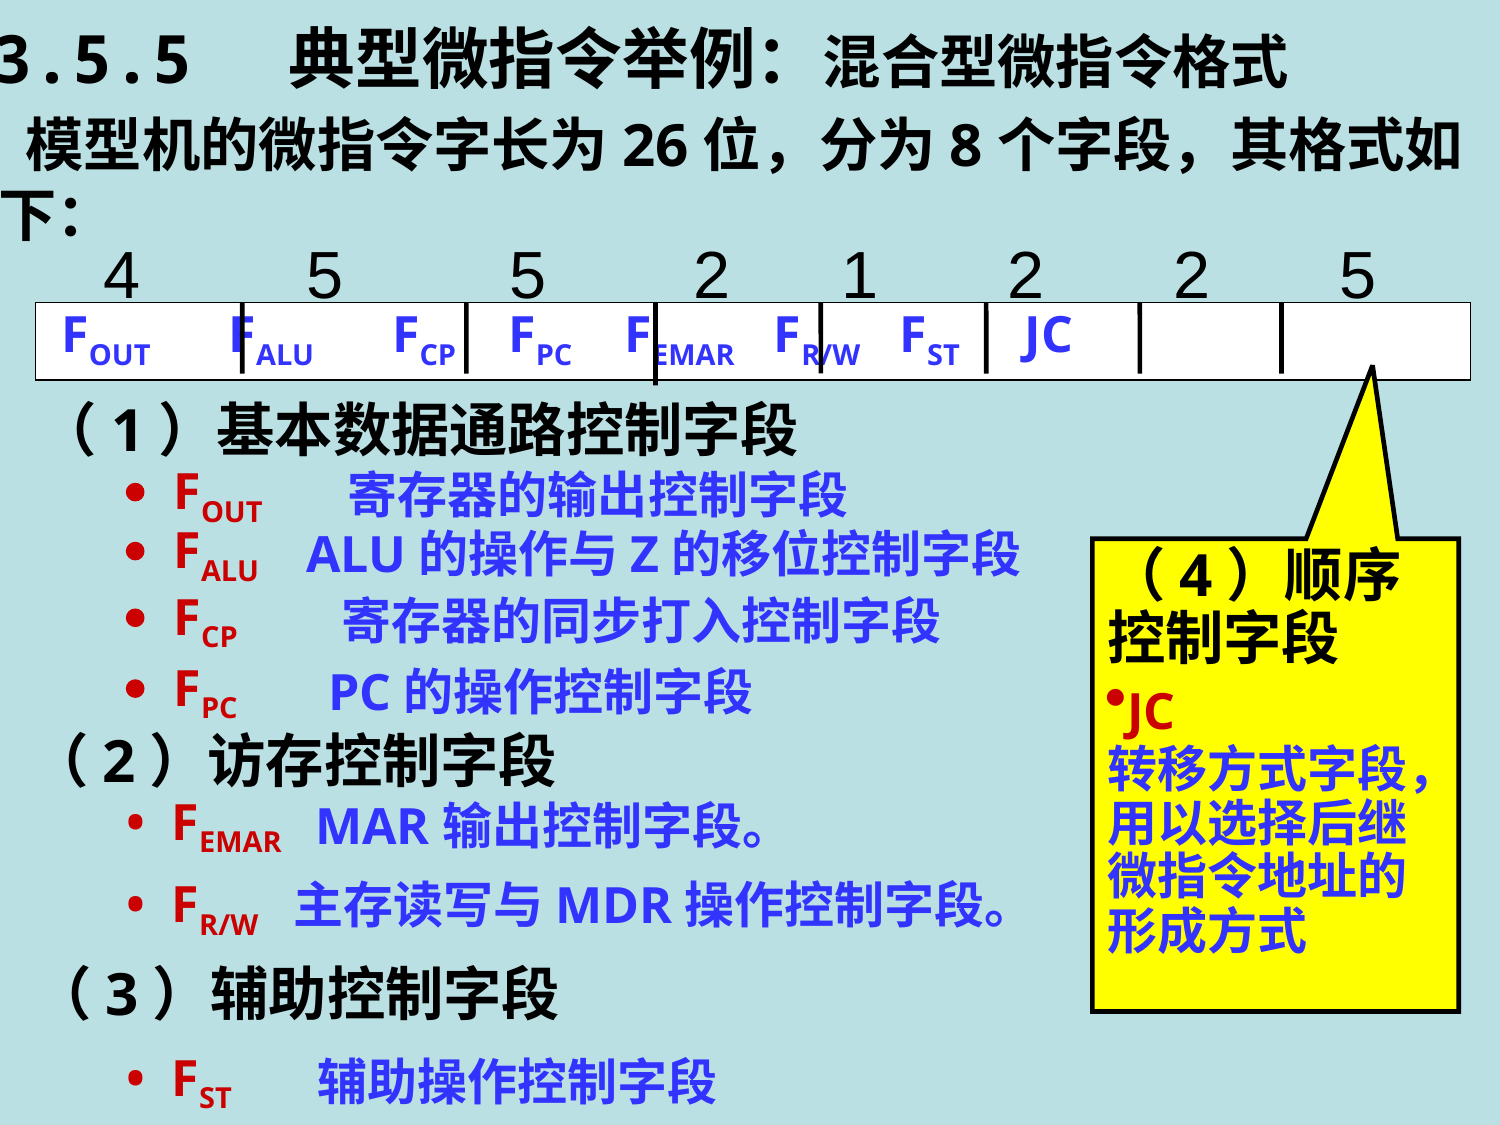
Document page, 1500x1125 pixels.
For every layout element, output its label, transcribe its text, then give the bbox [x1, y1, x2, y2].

text_box （3）辅助控制字段 [18, 949, 576, 1035]
text_box 模型机的微指令字长为26位，分为8个字段，其格式如下： [0, 100, 1484, 256]
text_box 辅助操作控制字段 [302, 1042, 732, 1118]
text_box FOUT FALU FCP FPC FEMAR FR/W FST JC [656, 319, 1471, 381]
text_box 寄存器的输出控制字段 [333, 456, 875, 515]
text_box （4）顺序控制字段 JC 转移方式字段，用以选择后继微指令地址的形成方式 [1092, 365, 1459, 1012]
text_box • FST [112, 1038, 349, 1122]
text_box  FPC [112, 648, 325, 716]
text_box （2）访存控制字段 [15, 716, 572, 801]
text_box MAR输出控制字段。 [300, 787, 807, 862]
text_box  FCP [112, 578, 325, 648]
text_box FOUT FALU FCP FPC FEMAR FR/W FST JC [35, 302, 655, 381]
text_box • FEMAR [112, 783, 349, 865]
text_box ALU的操作与Z的移位控制字段 [291, 515, 1037, 591]
text_box （1）基本数据通路控制字段 [24, 385, 827, 471]
text_box 寄存器的同步打入控制字段 [326, 582, 957, 657]
text_box 3.5.5 典型微指令举例：混合型微指令格式 [0, 0, 1304, 100]
text_box  FOUT [112, 452, 325, 511]
text_box • FR/W [112, 865, 349, 949]
text_box 主存读写与MDR操作控制字段。 [278, 866, 1050, 942]
text_box  FALU [112, 511, 325, 578]
text_box PC的操作控制字段 [313, 652, 769, 728]
text_box 4 5 5 2 1 2 2 5 [88, 223, 1490, 319]
